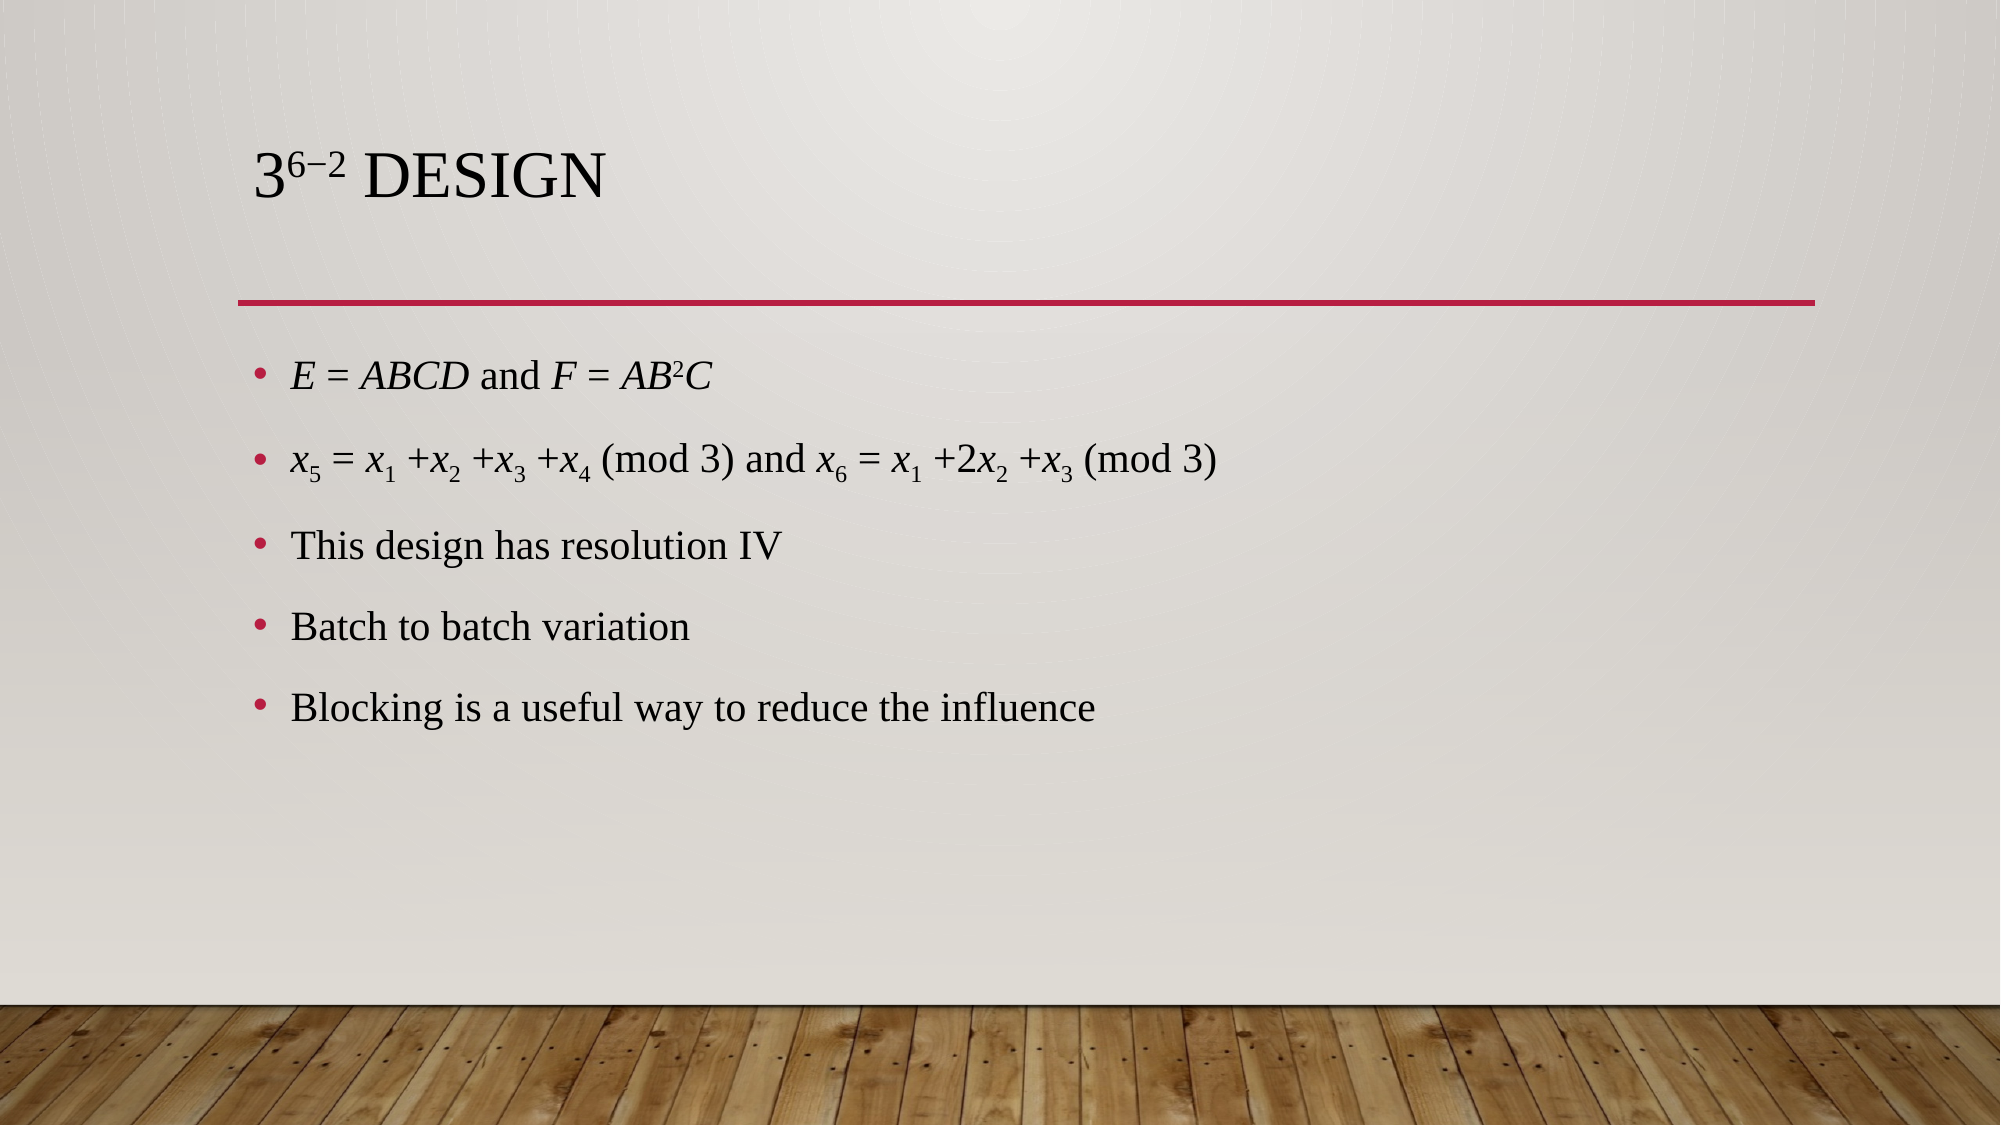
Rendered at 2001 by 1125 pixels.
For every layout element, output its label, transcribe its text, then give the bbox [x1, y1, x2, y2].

list E = ABCD and F = AB2C x5 = x1 +x2 +x3 +x4 (mod 3) and x6 = x1 +2x2 +x3 (mod 3) This design has resolution IV Batch to batch variation Blocking is a useful way to reduce the influence [238, 330, 1814, 897]
picture [0, 1005, 2000, 1125]
title 36−2 design [238, 131, 1814, 305]
